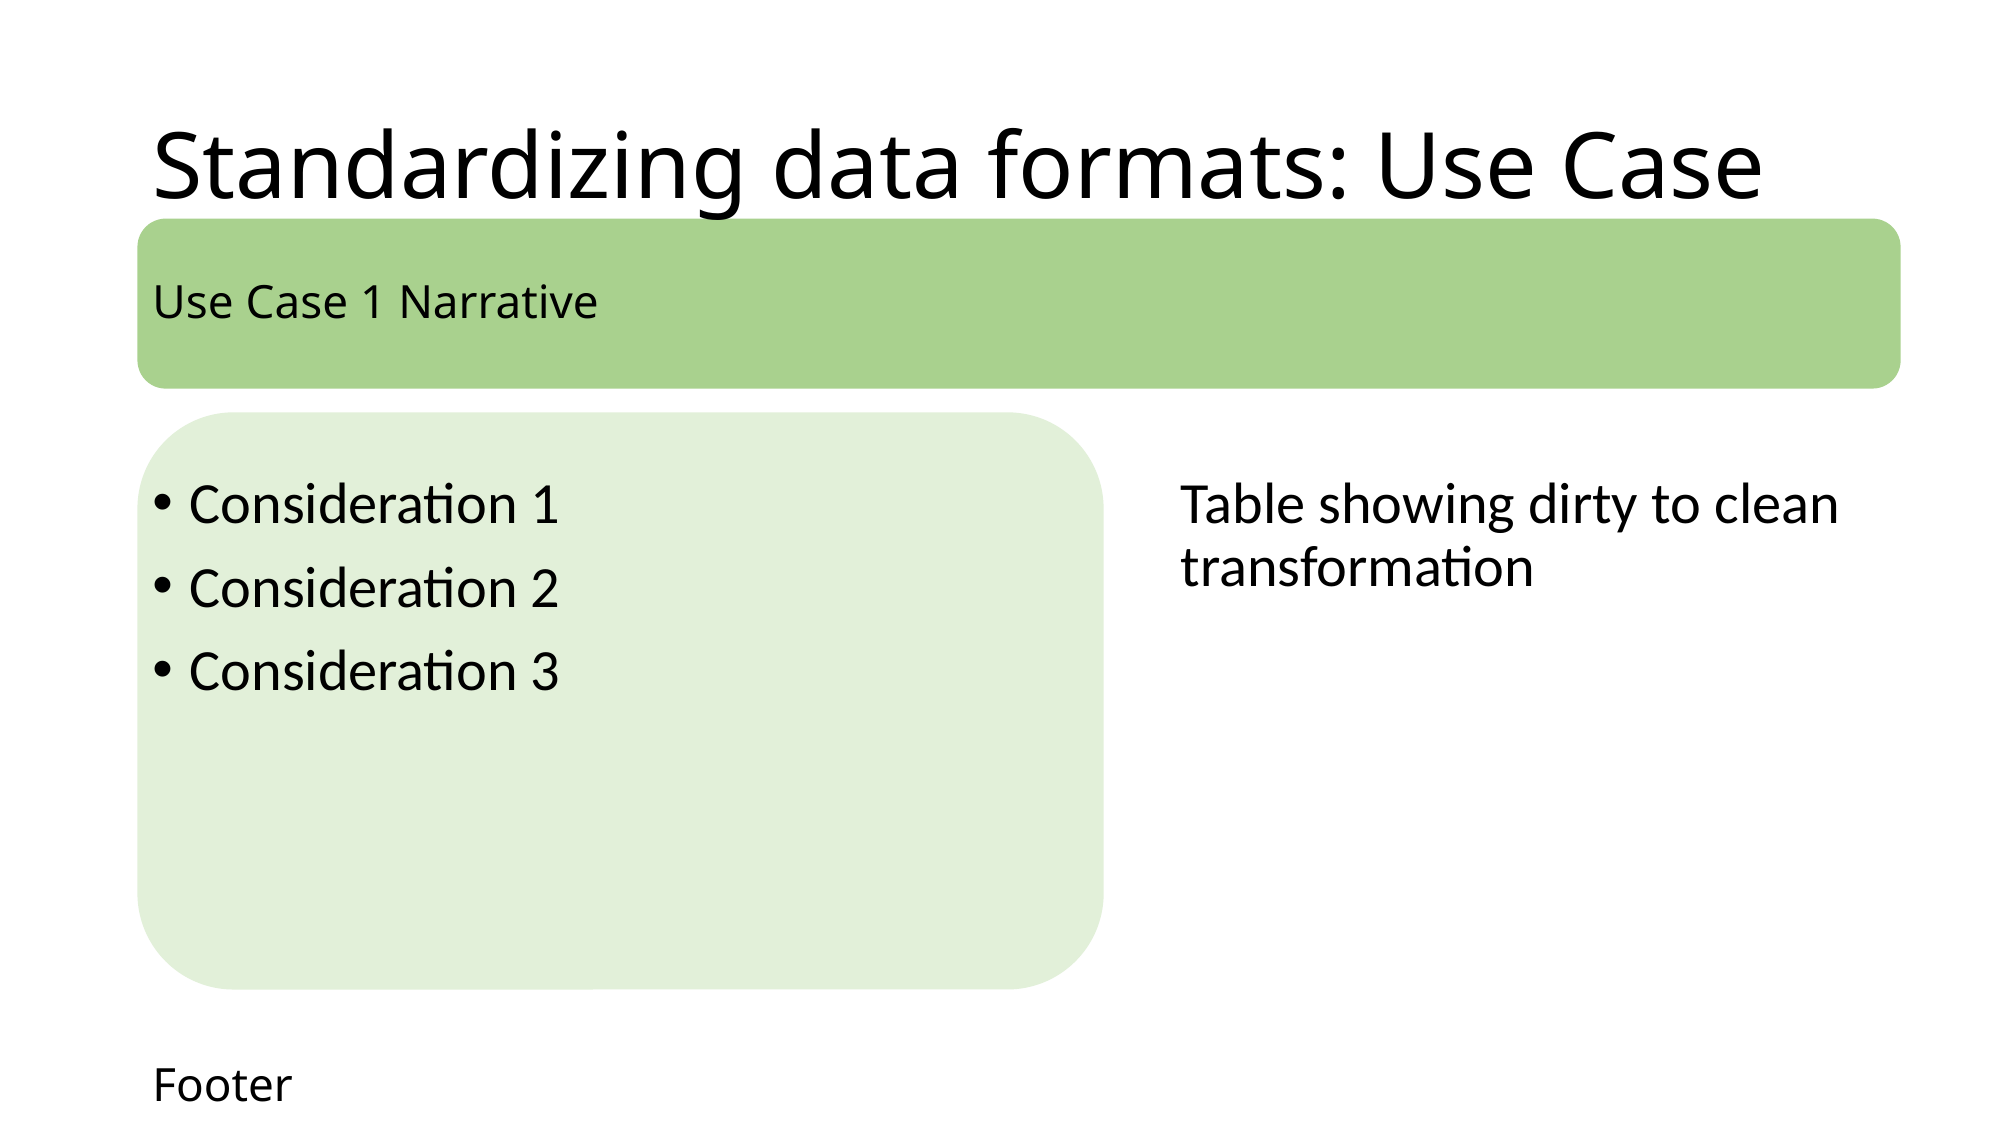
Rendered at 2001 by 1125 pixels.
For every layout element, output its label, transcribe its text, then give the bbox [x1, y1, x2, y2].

text_box Consideration 1 Consideration 2 Consideration 3 [137, 465, 972, 1014]
text_box Footer [137, 978, 1863, 1125]
text_box Use Case 1 Narrative [137, 194, 1863, 413]
text_box [146, 413, 1105, 978]
text_box Table showing dirty to clean transformation [1165, 465, 2000, 1014]
text_box [1863, 217, 1902, 390]
title Standardizing data formats: Use Case [137, 59, 1863, 194]
